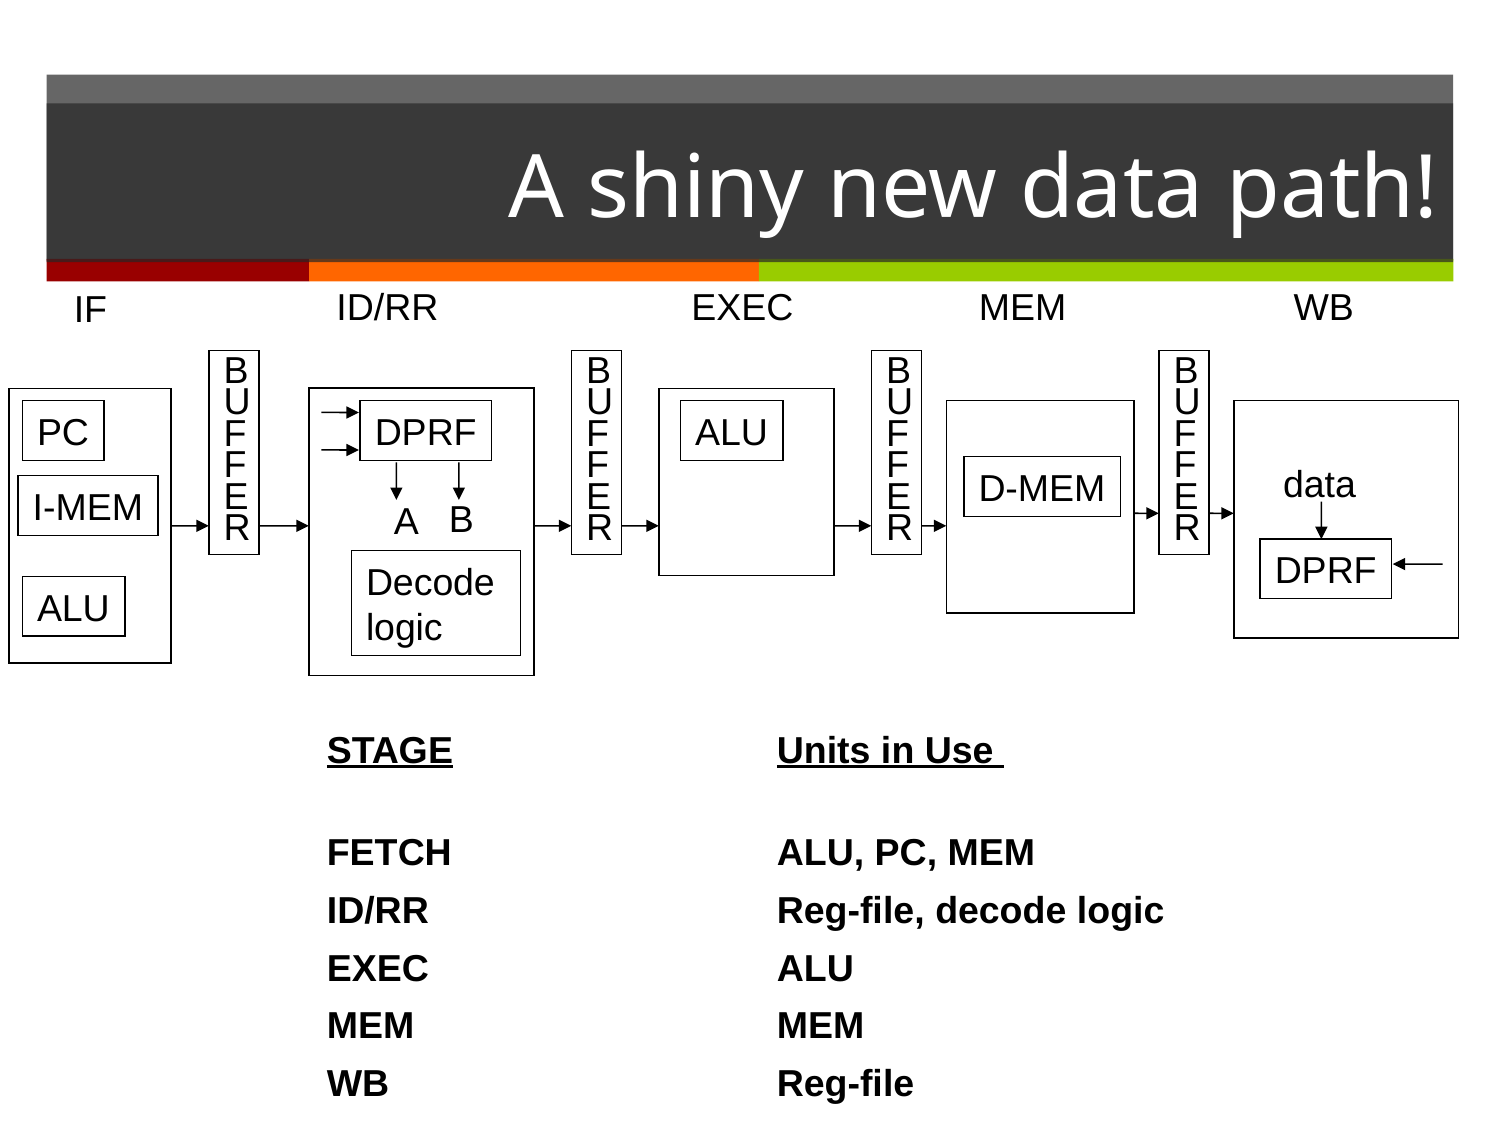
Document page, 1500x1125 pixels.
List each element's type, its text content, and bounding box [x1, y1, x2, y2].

title A shiny new data path! [46, 103, 1454, 263]
text_box STAGE Units in Use FETCH ALU, PC, MEM ID/RR Reg-file, decode logic EXEC ALU MEM MEM WB Reg-file [312, 731, 1234, 1125]
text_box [8, 275, 1460, 719]
